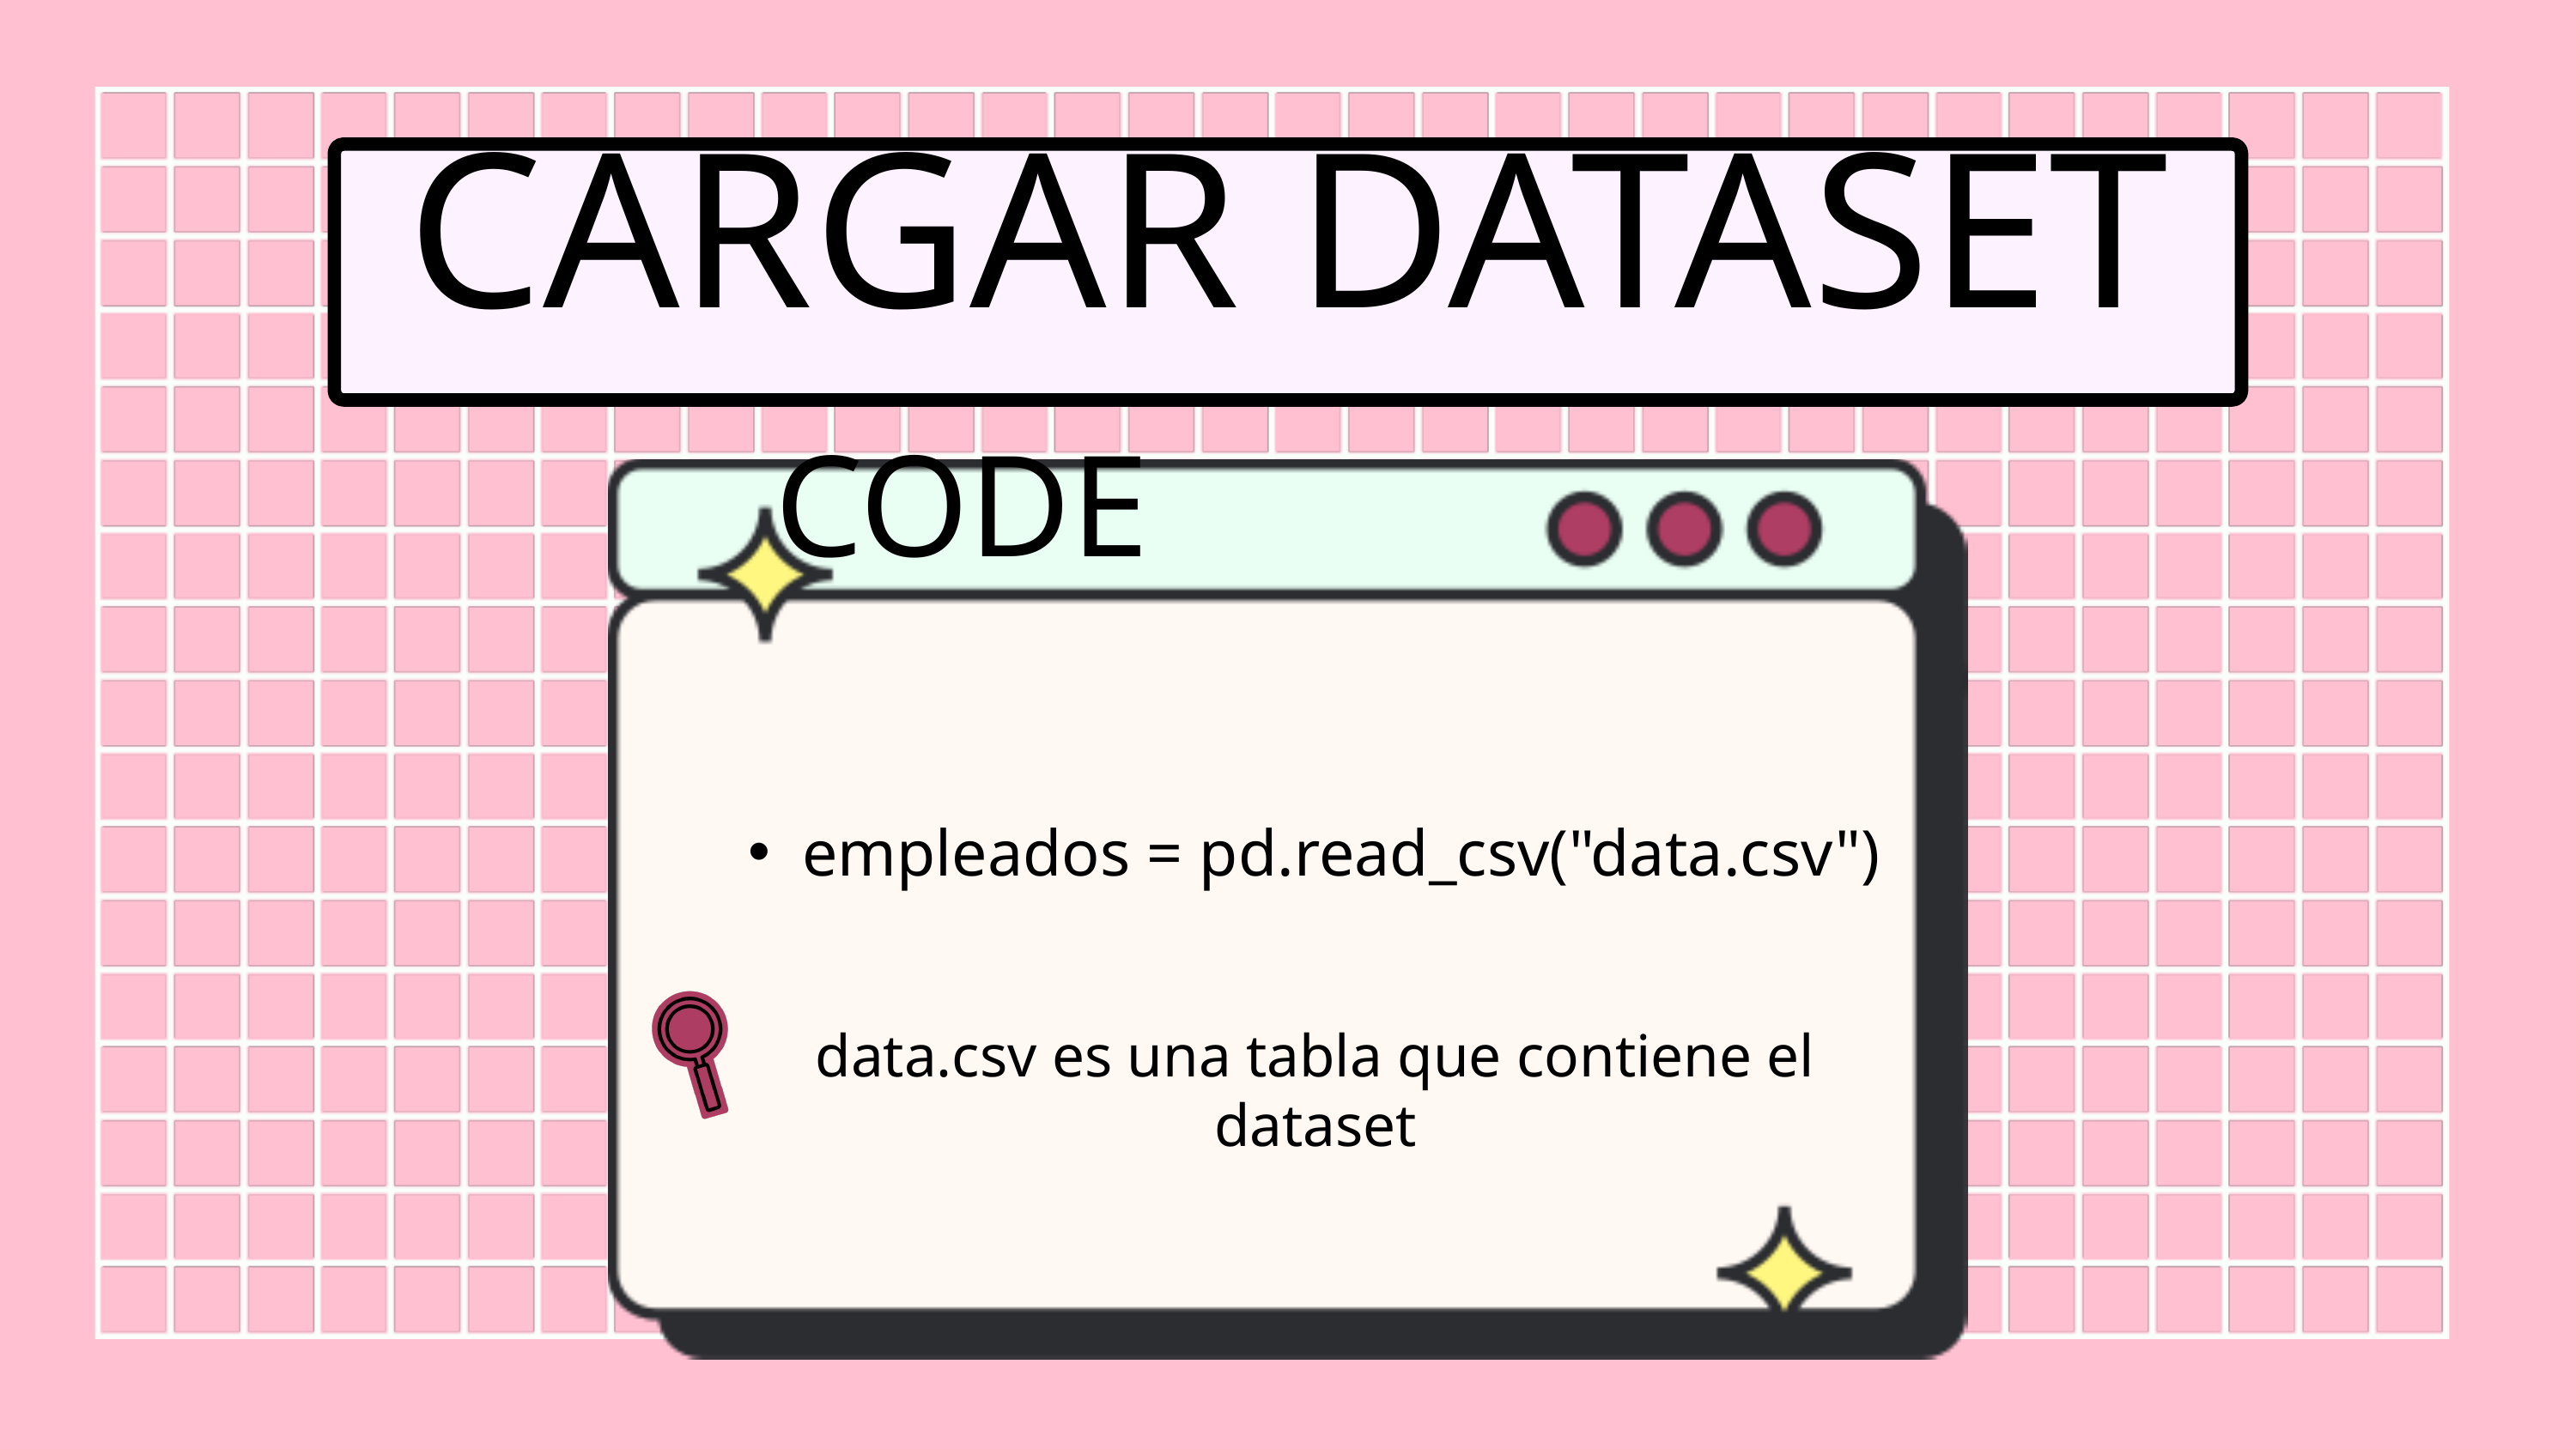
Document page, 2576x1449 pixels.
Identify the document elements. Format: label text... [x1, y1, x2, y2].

text_box [651, 989, 731, 1119]
text_box [94, 87, 2450, 1339]
text_box data.csv es una tabla que contiene el dataset [723, 1018, 1908, 1158]
text_box CARGAR DATASET [403, 93, 2173, 142]
text_box [608, 459, 1968, 1360]
text_box empleados = pd.read_csv("data.csv") [694, 822, 1968, 888]
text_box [334, 143, 2242, 401]
text_box CODE [608, 416, 1315, 585]
